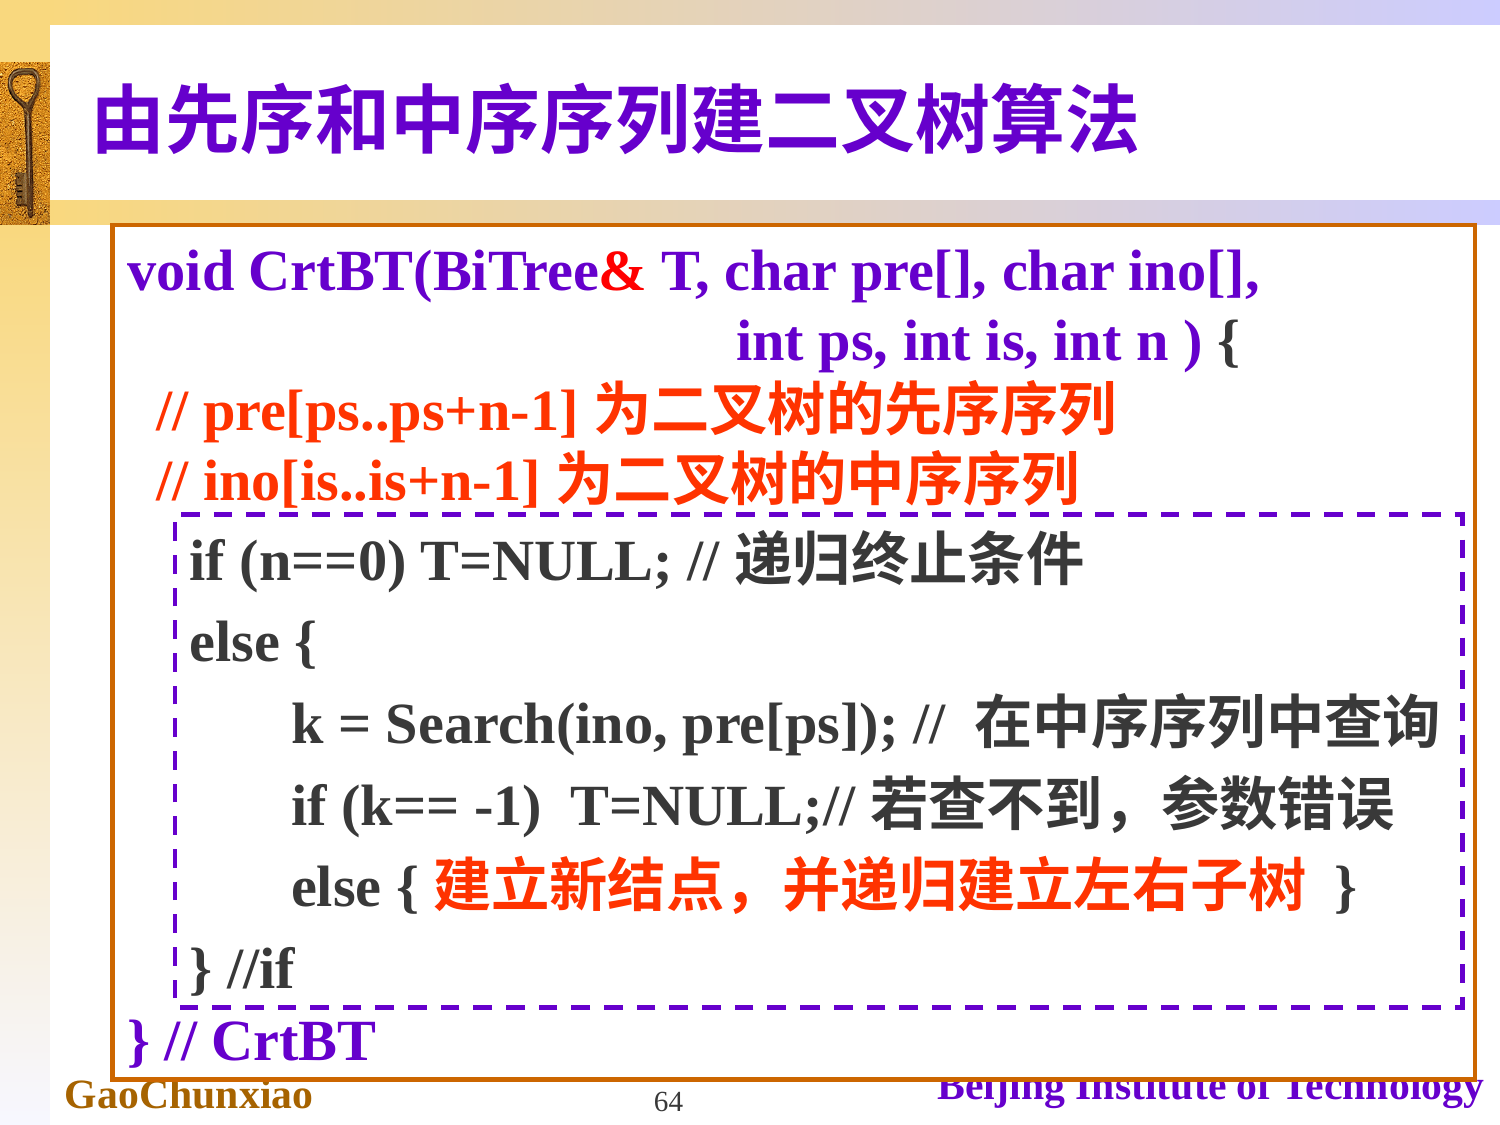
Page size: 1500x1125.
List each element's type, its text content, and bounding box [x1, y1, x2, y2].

picture [0, 62, 50, 225]
title 由先序和中序序列建二叉树算法 [75, 37, 1500, 198]
slide_number 64 [511, 1080, 826, 1125]
text_box if (n==0) T=NULL; //递归终止条件 else { k = Search(ino, pre[ps]); // 在中序序列中查询 if (k== -1) T=NULL;//若查不到，参数错误 else {建立新结点，并递归建立左右子树 } } //if [174, 514, 1463, 1008]
text_box void CrtBT(BiTree& T, char pre[], char ino[], int ps, int is, int n ) { // pre[ps..ps+n-1]为二叉树的先序序列 // ino[is..is+n-1]为二叉树的中序序列 } // CrtBT [112, 224, 1475, 1080]
